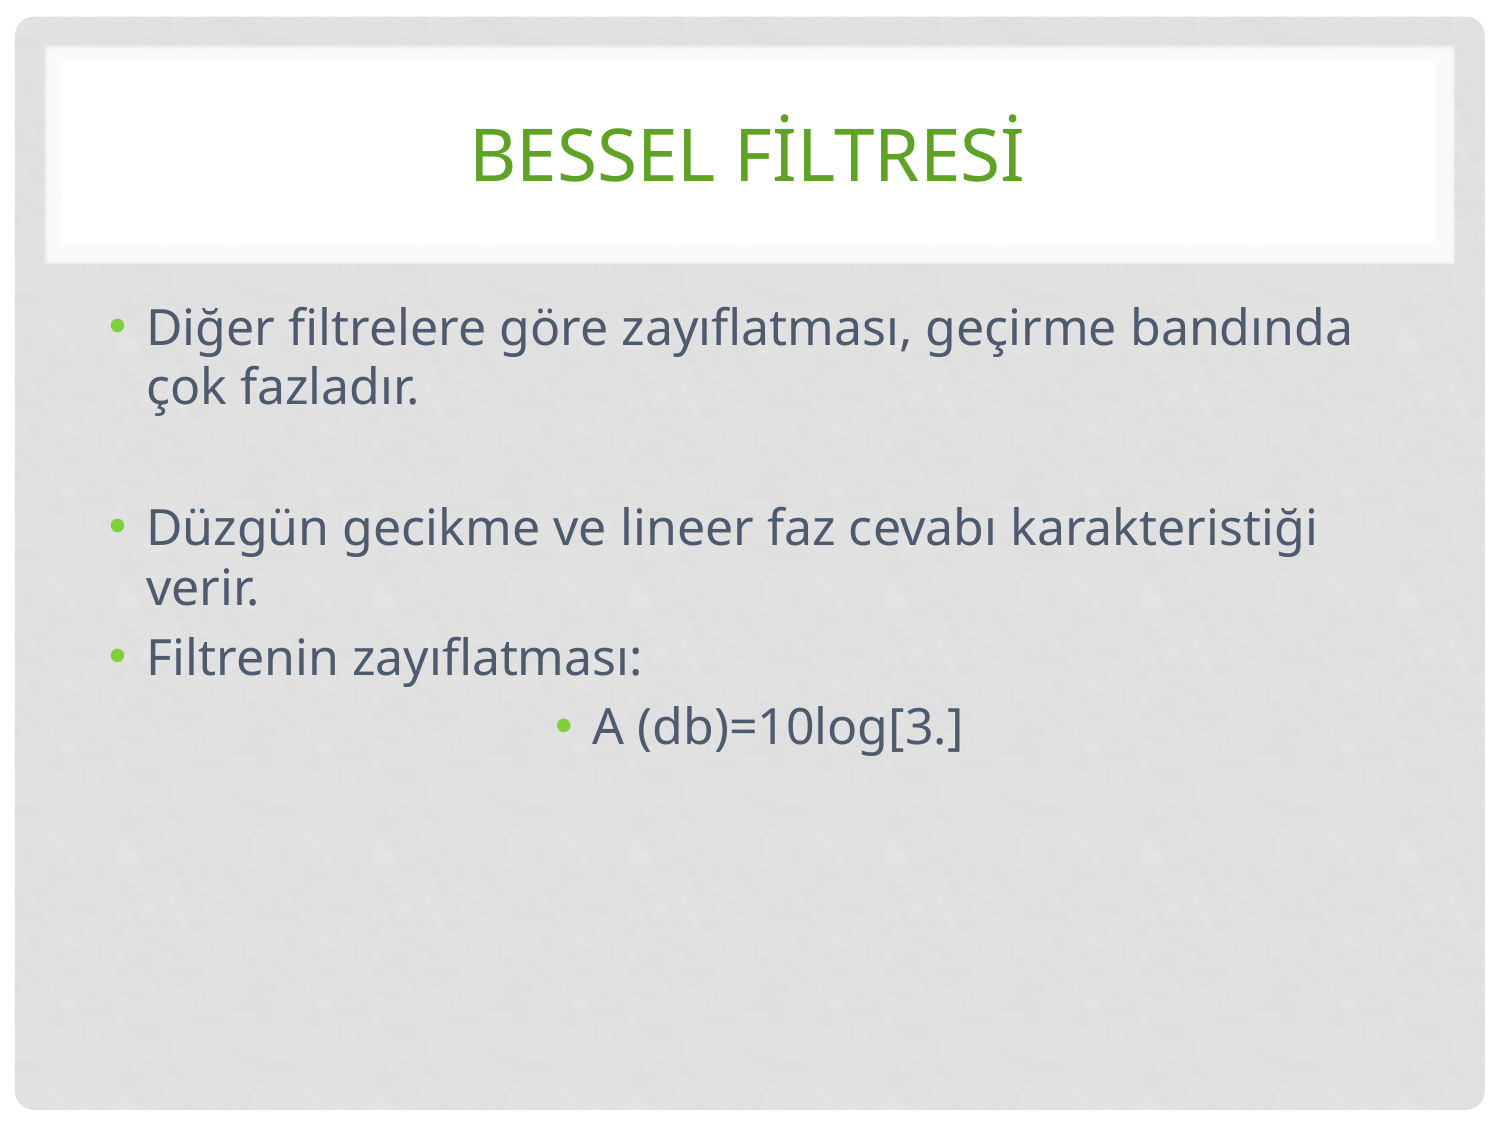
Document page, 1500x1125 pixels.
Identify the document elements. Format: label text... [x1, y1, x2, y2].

title Bessel fİltresİ [69, 66, 1425, 238]
